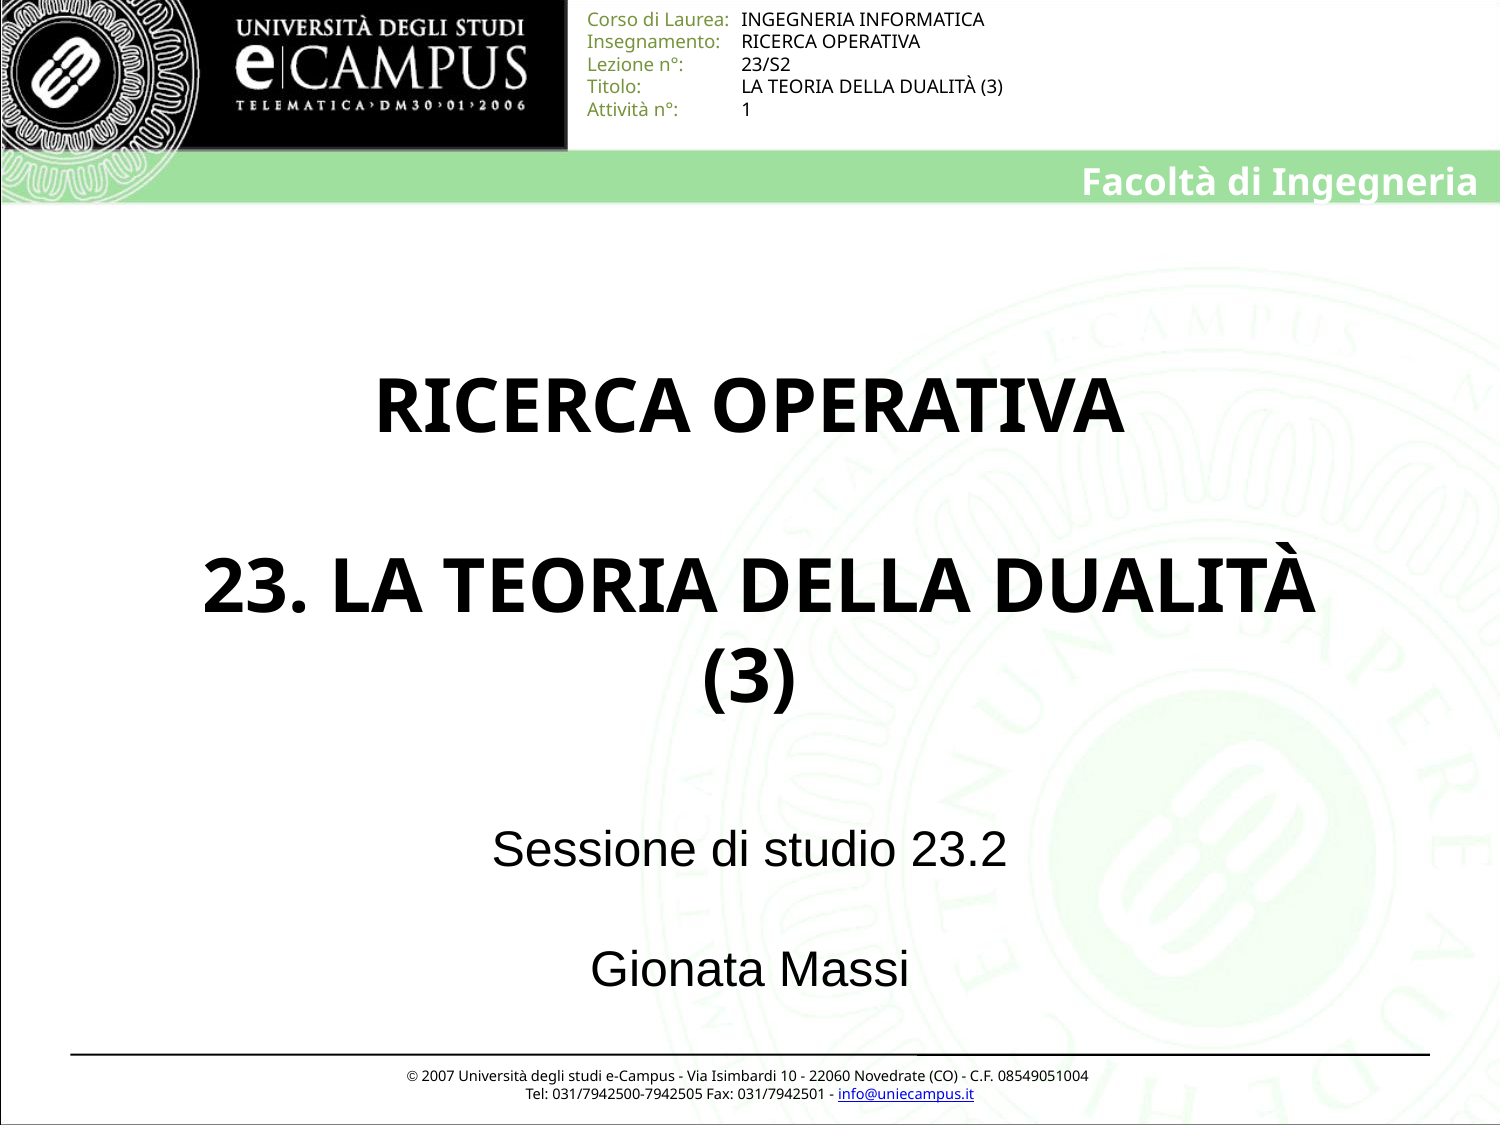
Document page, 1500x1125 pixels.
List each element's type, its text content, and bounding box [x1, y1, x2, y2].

text_box Sessione di studio 23.2 Gionata Massi [476, 808, 1023, 1004]
title RICERCA OPERATIVA 23. LA TEORIA DELLA DUALITÀ (3) [112, 349, 1388, 774]
picture [0, 0, 1500, 1125]
